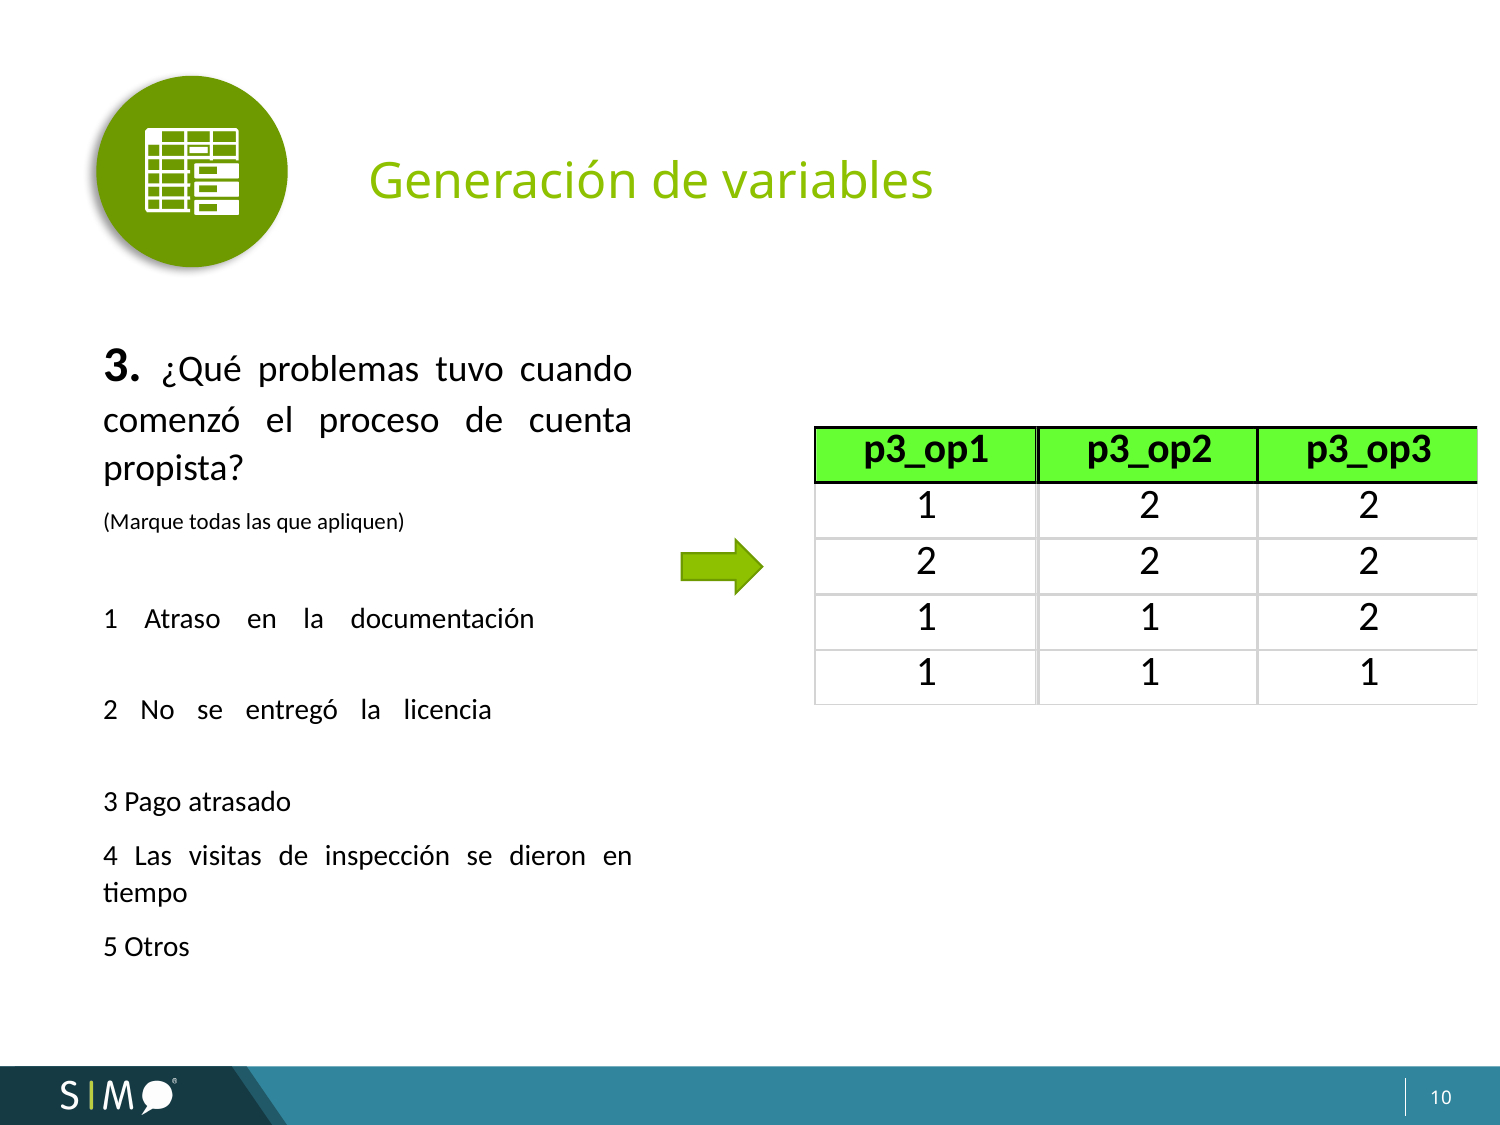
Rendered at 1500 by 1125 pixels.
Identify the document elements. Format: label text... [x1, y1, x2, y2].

picture [61, 1078, 177, 1115]
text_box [96, 75, 1259, 268]
text_box [680, 537, 764, 596]
picture [813, 425, 1480, 708]
text_box 3. ¿Qué problemas tuvo cuando comenzó el proceso de cuenta propista? (Marque todas las que apliquen) 1 Atraso en la documentación 2 No se entregó la licencia 3 Pago atrasado 4 Las visitas de inspección se dieron en tiempo 5 Otros [88, 320, 648, 970]
